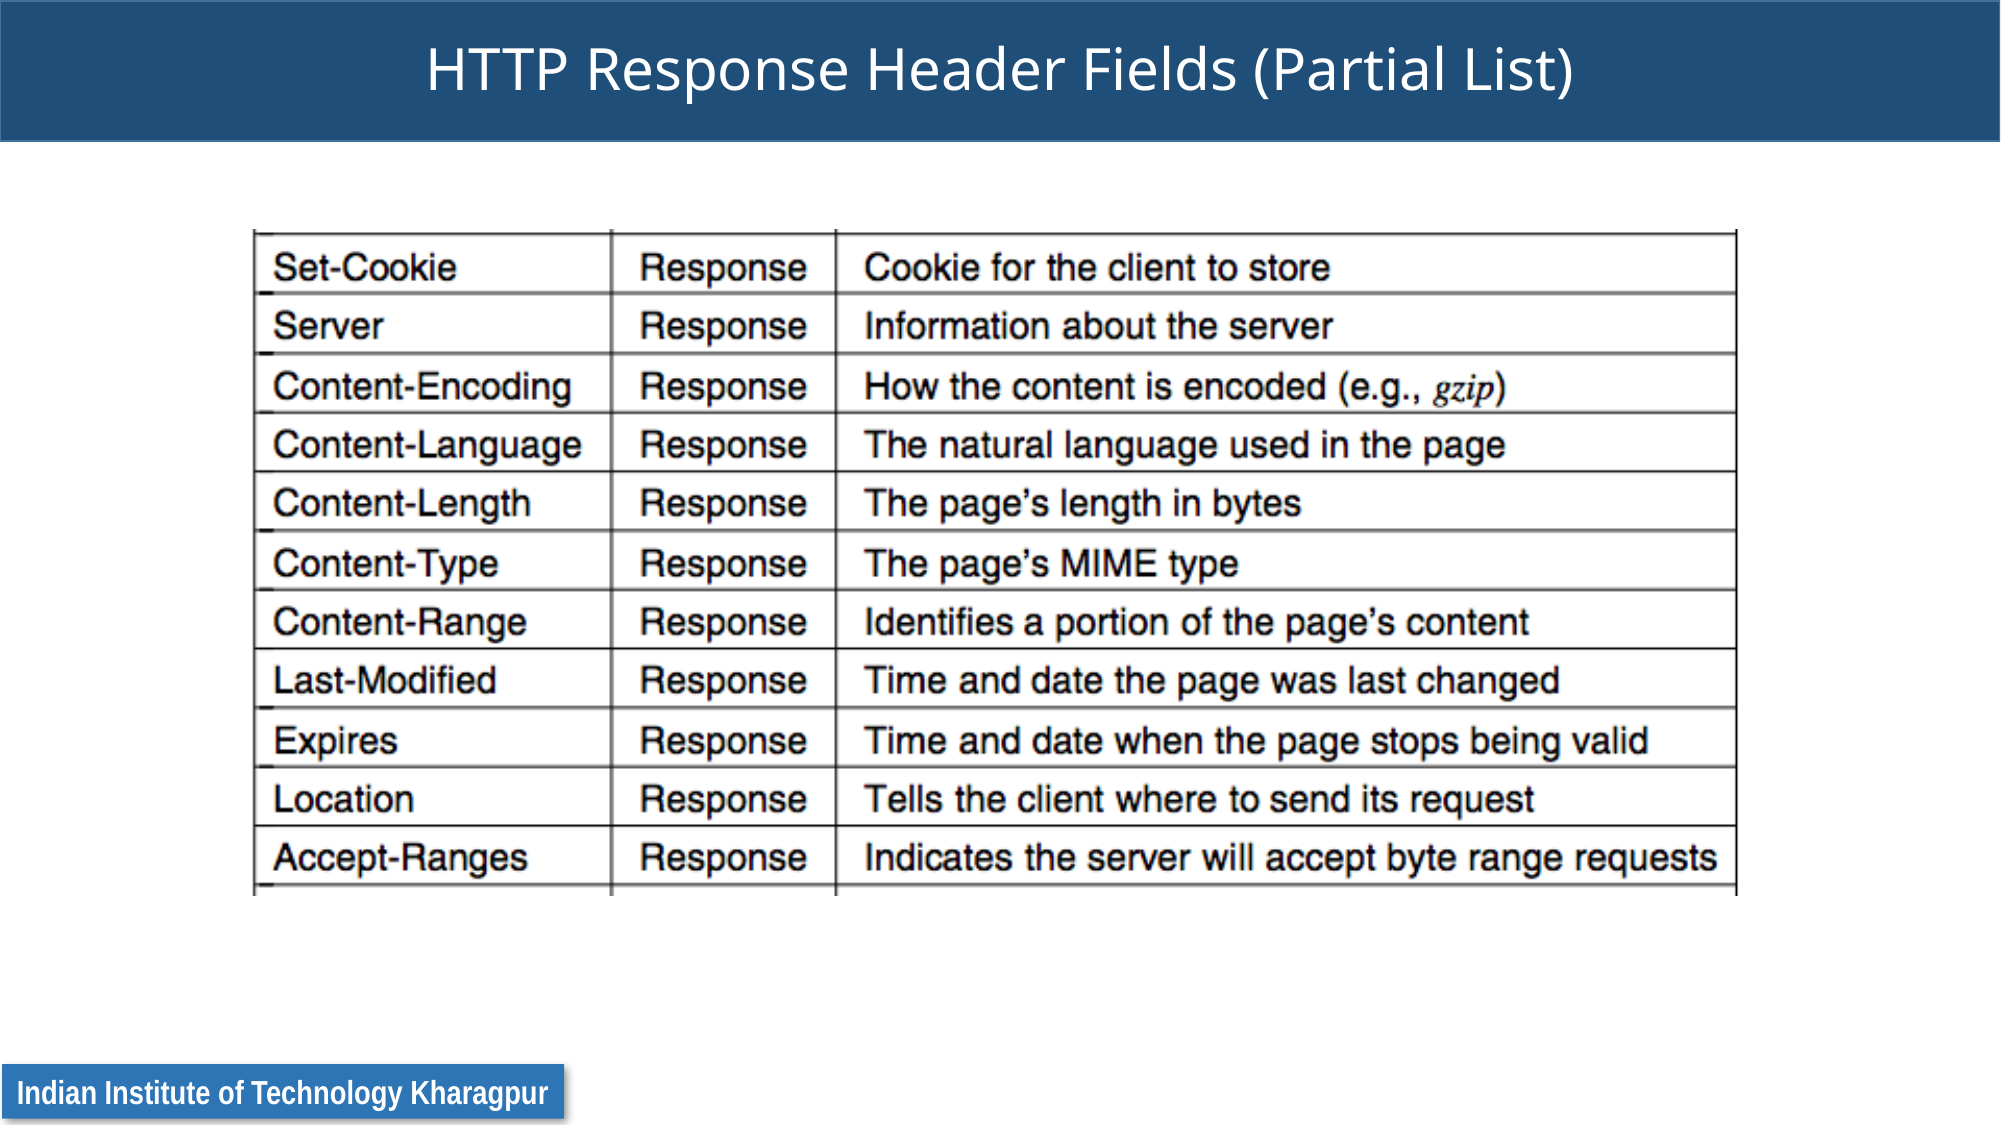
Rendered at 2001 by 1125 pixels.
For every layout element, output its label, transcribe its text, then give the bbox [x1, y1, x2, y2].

title HTTP Response Header Fields (Partial List) [0, 1, 2000, 141]
picture [239, 229, 1761, 896]
